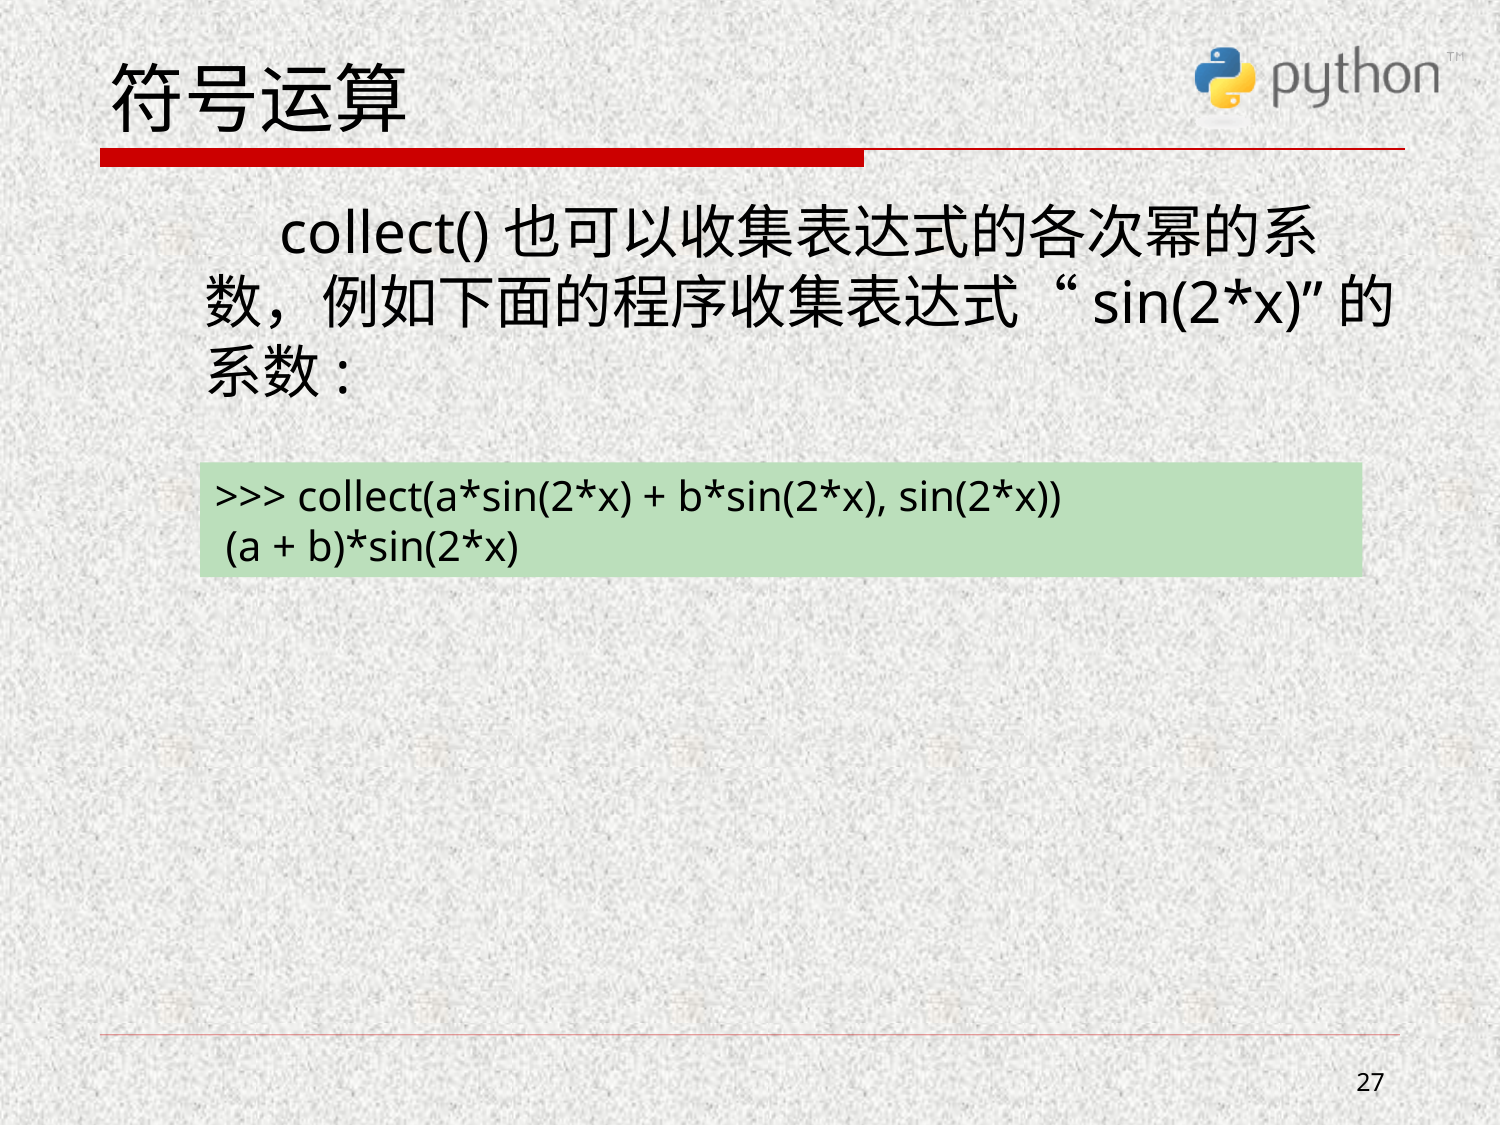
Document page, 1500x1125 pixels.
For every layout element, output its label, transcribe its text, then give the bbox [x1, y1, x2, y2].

text_box >>> collect(a*sin(2*x) + b*sin(2*x), sin(2*x)) (a + b)*sin(2*x) [200, 462, 1363, 578]
list collect()也可以收集表达式的各次幂的系数，例如下面的程序收集表达式“sin(2*x)”的系数: [112, 187, 1426, 1003]
slide_number 27 [1074, 1058, 1401, 1103]
title 符号运算 [93, 49, 1407, 150]
picture [0, 0, 1500, 1125]
